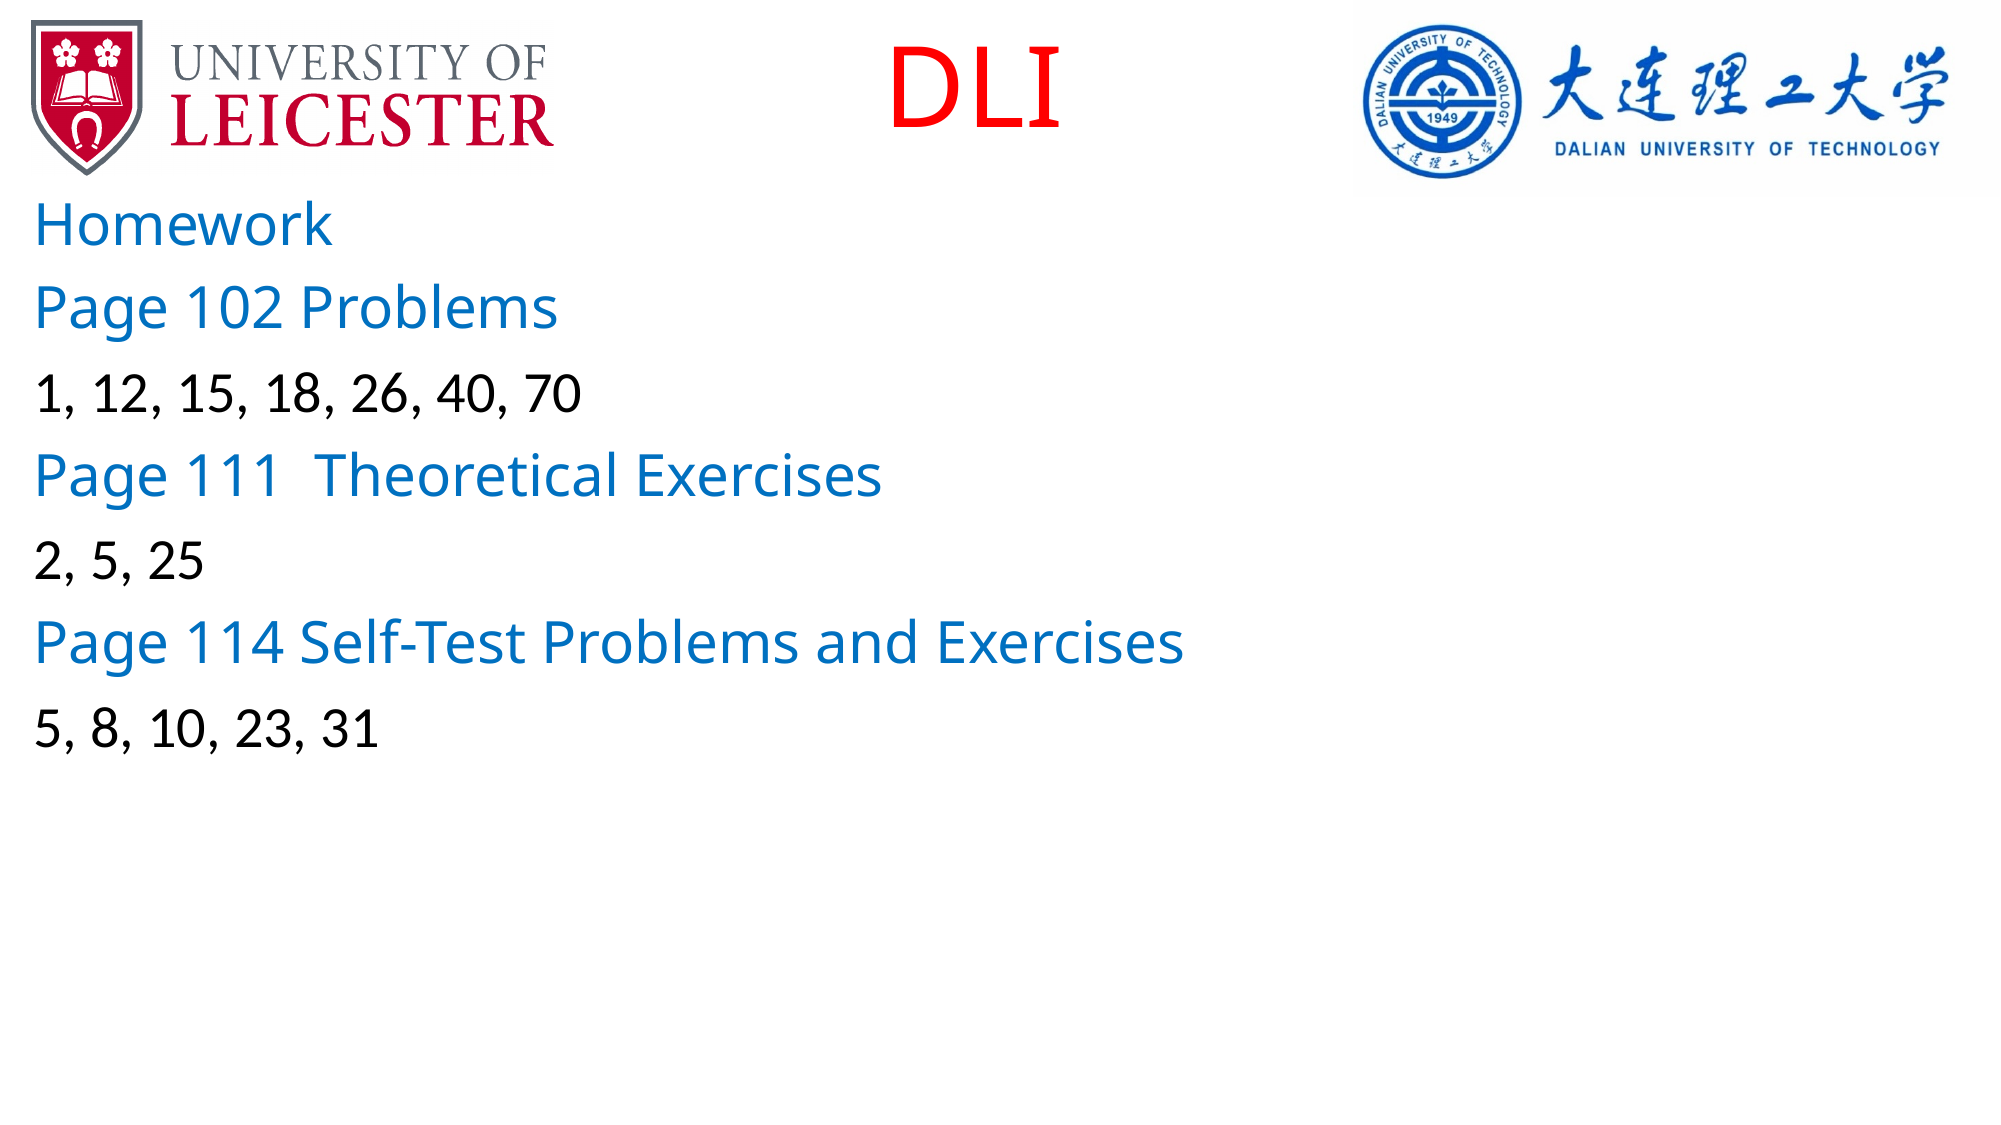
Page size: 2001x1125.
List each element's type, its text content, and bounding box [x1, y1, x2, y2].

picture [1353, 0, 2000, 197]
picture [31, 20, 554, 176]
subtitle Homework Page 102 Problems 1, 12, 15, 18, 26, 40, 70 Page 111 Theoretical Exercises 2, 5, 25 Page 114 Self-Test Problems and Exercises 5, 8, 10, 23, 31 [18, 187, 1986, 1125]
text_box DLI [571, 7, 1353, 158]
